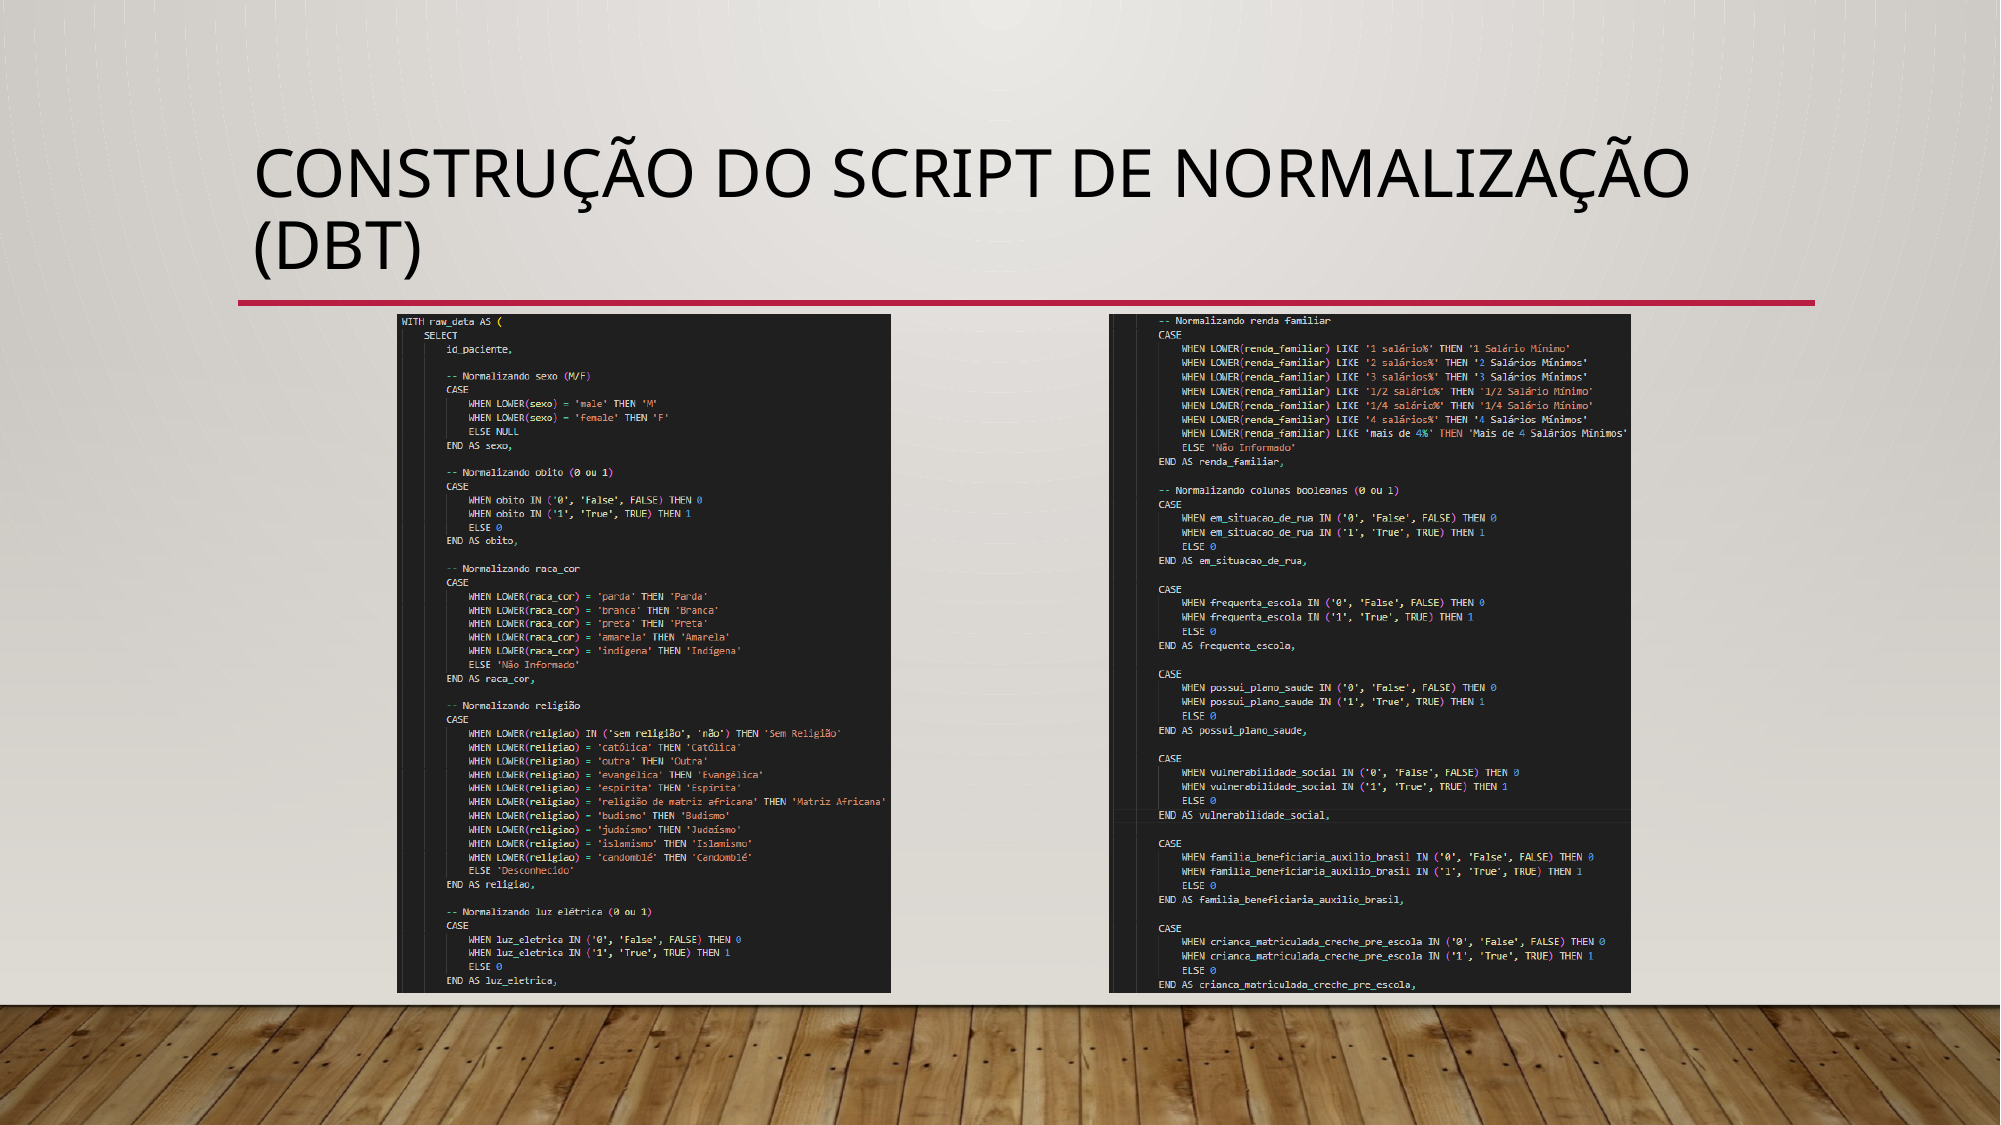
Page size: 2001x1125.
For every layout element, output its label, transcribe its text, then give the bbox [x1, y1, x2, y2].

picture [0, 1005, 2000, 1125]
title Construção do Script de Normalização (DBT) [238, 131, 1814, 305]
picture [397, 314, 891, 994]
picture [1109, 314, 1632, 994]
